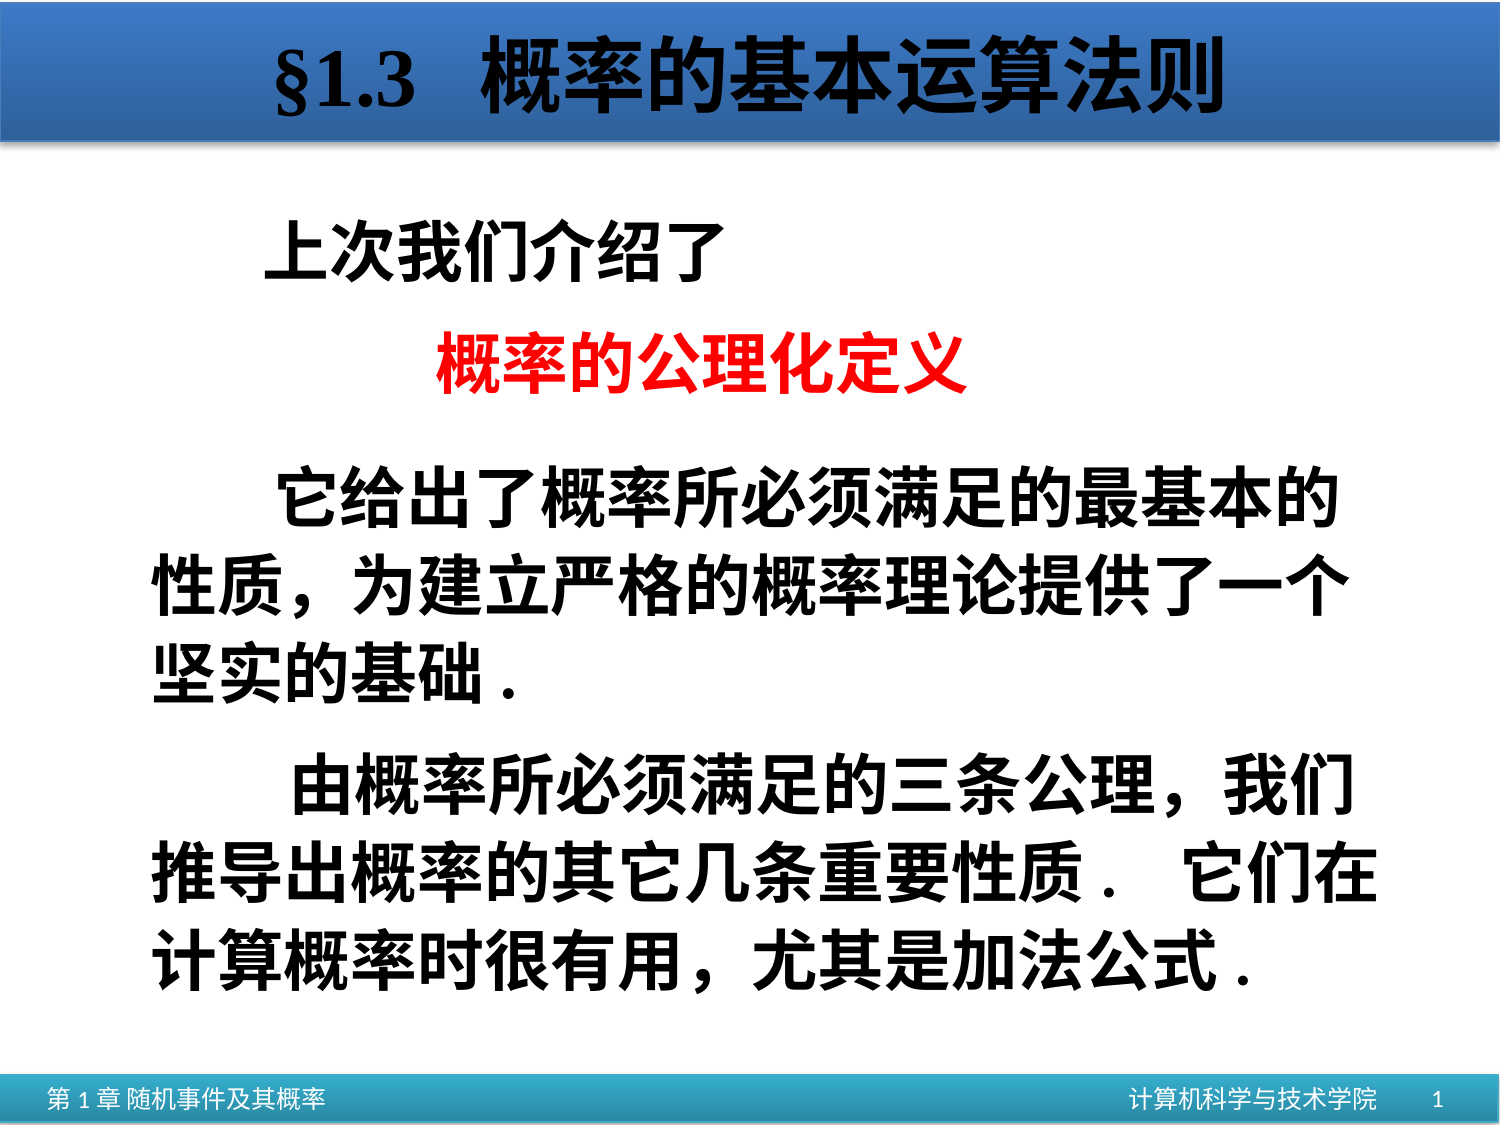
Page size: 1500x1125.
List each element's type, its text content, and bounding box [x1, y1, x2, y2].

text_box 由概率所必须满足的三条公理，我们推导出概率的其它几条重要性质. 它们在计算概率时很有用，尤其是加法公式. [135, 727, 1411, 1007]
text_box 它给出了概率所必须满足的最基本的性质，为建立严格的概率理论提供了一个坚实的基础. [135, 440, 1411, 719]
text_box 上次我们介绍了 [248, 202, 745, 298]
title §1.3 概率的基本运算法则 [75, 15, 1425, 132]
text_box 概率的公理化定义 [420, 314, 984, 409]
